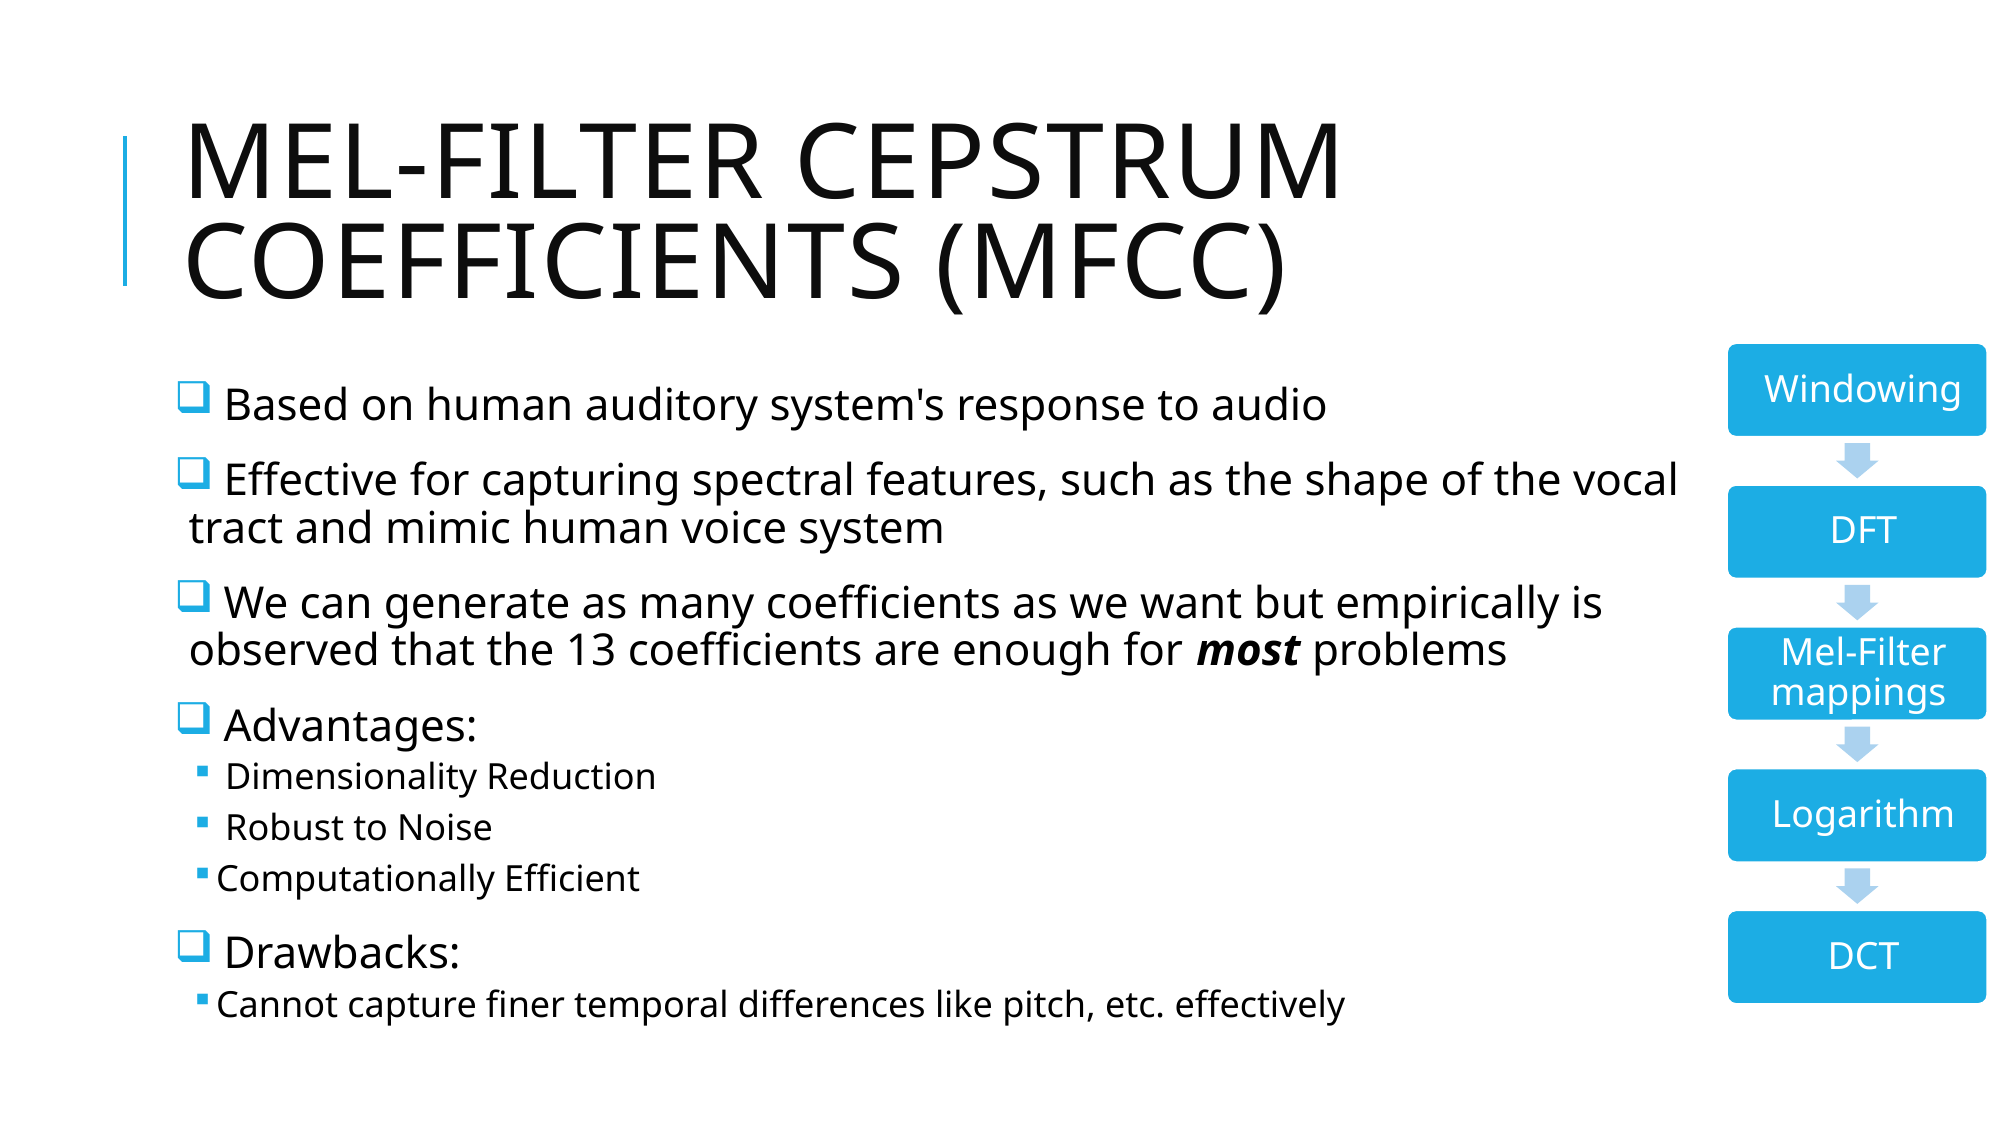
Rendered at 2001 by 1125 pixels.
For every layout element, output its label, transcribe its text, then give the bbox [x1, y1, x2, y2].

title Mel-Filter Cepstrum Coefficients (MFCC) [168, 96, 1763, 342]
list Based on human auditory system's response to audio Effective for capturing spectral features, such as the shape of the vocal tract and mimic human voice system We can generate as many coefficients as we want but empirically is observed that the 13 coefficients are enough for most problems Advantages: Dimensionality Reduction Robust to Noise Computationally Efficient Drawbacks: Cannot capture finer temporal differences like pitch, etc. effectively [166, 375, 1762, 1035]
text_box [1505, 342, 2000, 1005]
